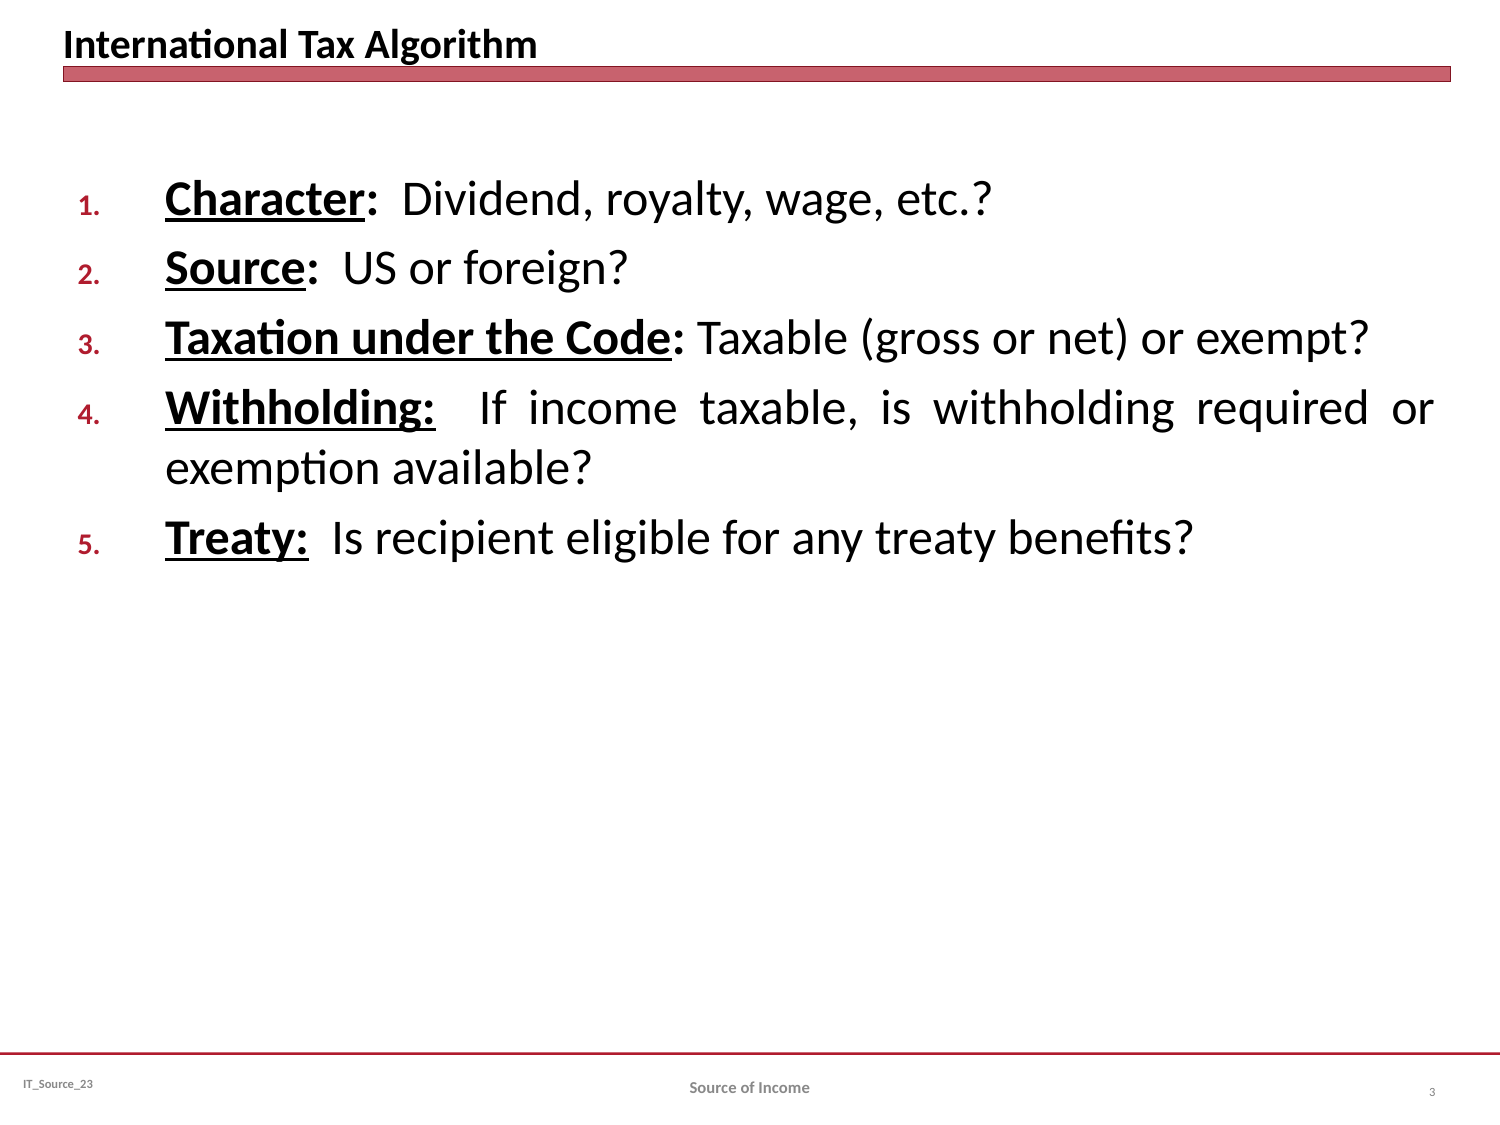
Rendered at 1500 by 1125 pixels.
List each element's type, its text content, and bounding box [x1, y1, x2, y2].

footer Source of Income [512, 1056, 988, 1117]
list Character: Dividend, royalty, wage, etc.? Source: US or foreign? Taxation under the Code: Taxable (gross or net) or exempt? Withholding: If income taxable, is withholding required or exemption available? Treaty: Is recipient eligible for any treaty benefits? [63, 87, 1451, 1041]
title International Tax Algorithm [62, 6, 1451, 67]
slide_number 3 [1375, 1061, 1451, 1122]
